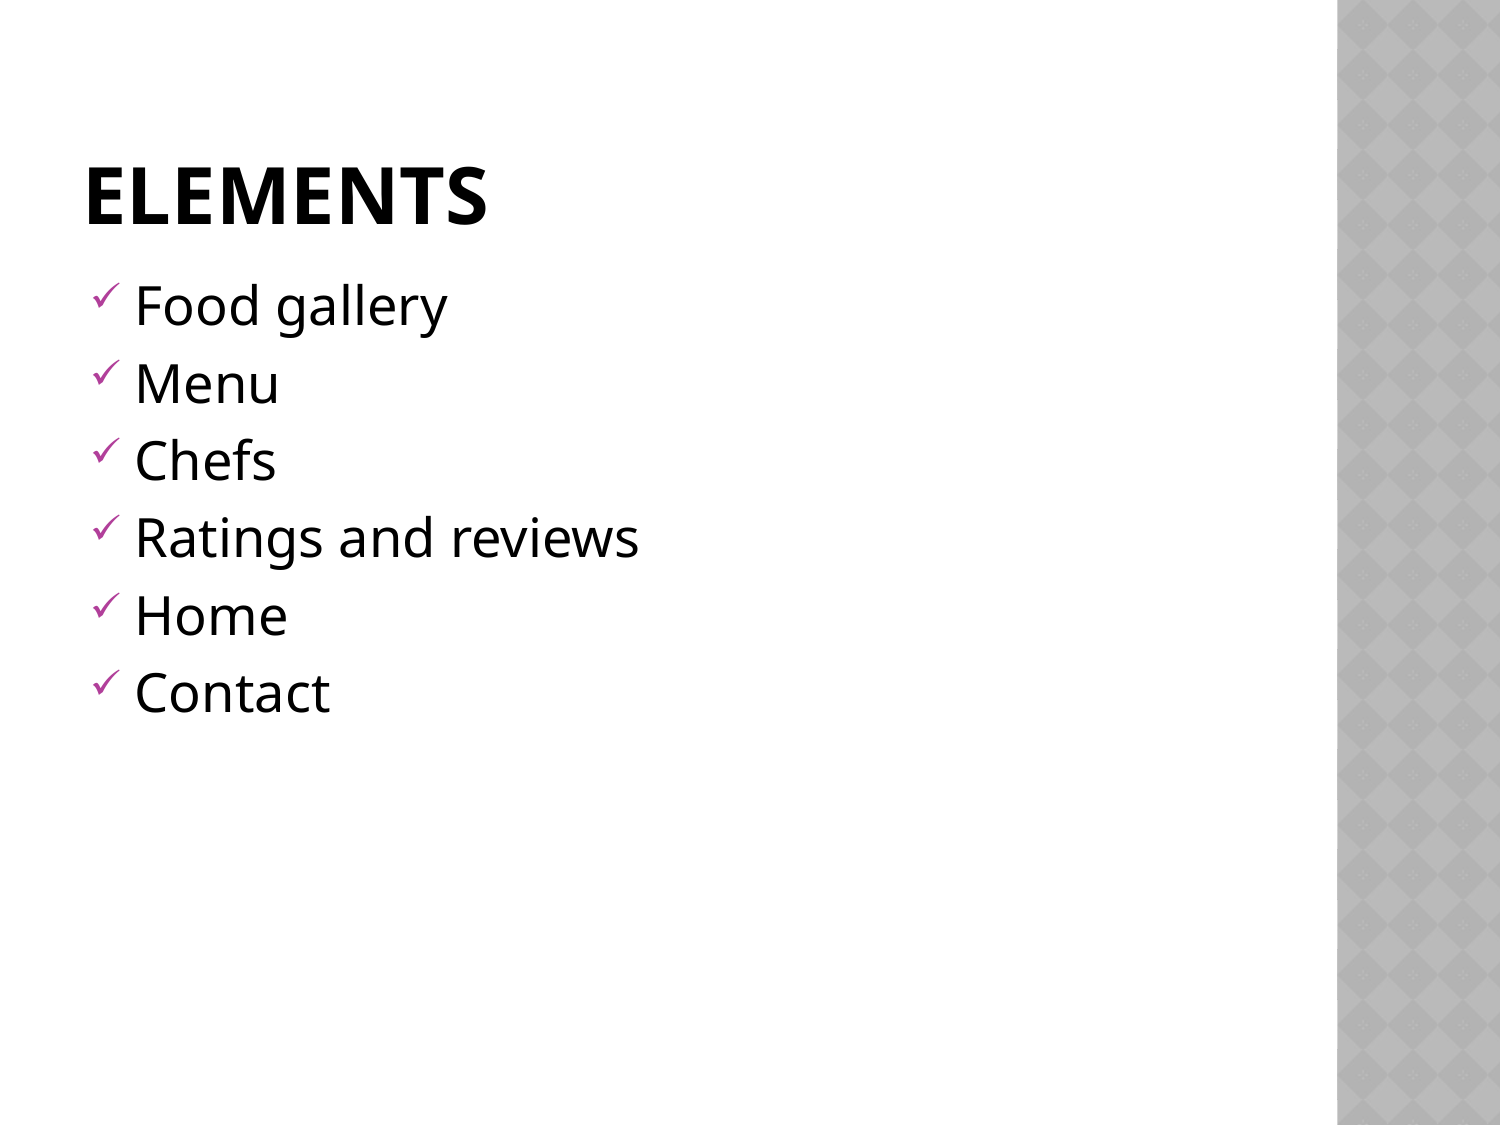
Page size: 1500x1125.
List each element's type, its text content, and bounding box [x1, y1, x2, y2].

title Elements [75, 52, 1263, 240]
list Food gallery Menu Chefs Ratings and reviews Home Contact [75, 264, 1263, 1059]
